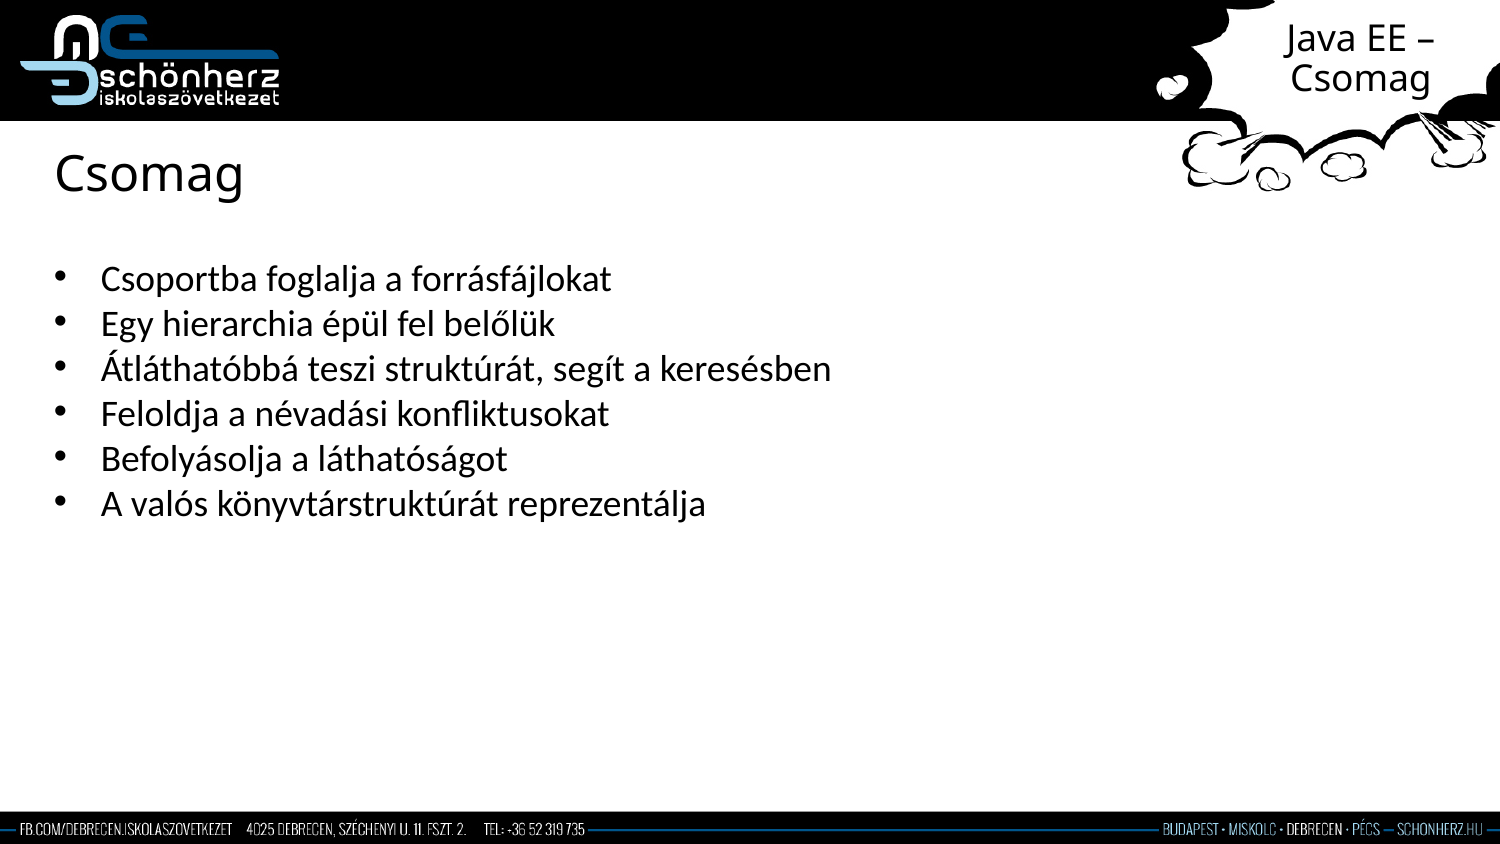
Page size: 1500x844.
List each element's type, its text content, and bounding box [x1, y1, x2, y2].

subtitle Csomag [39, 140, 1455, 213]
title Java EE – Csomag [1233, 11, 1488, 107]
text_box Csoportba foglalja a forrásfájlokat Egy hierarchia épül fel belőlük Átláthatóbbá teszi struktúrát, segít a keresésben Feloldja a névadási konfliktusokat Befolyásolja a láthatóságot A valós könyvtárstruktúrát reprezentálja [39, 246, 1455, 531]
picture [0, 0, 1500, 844]
